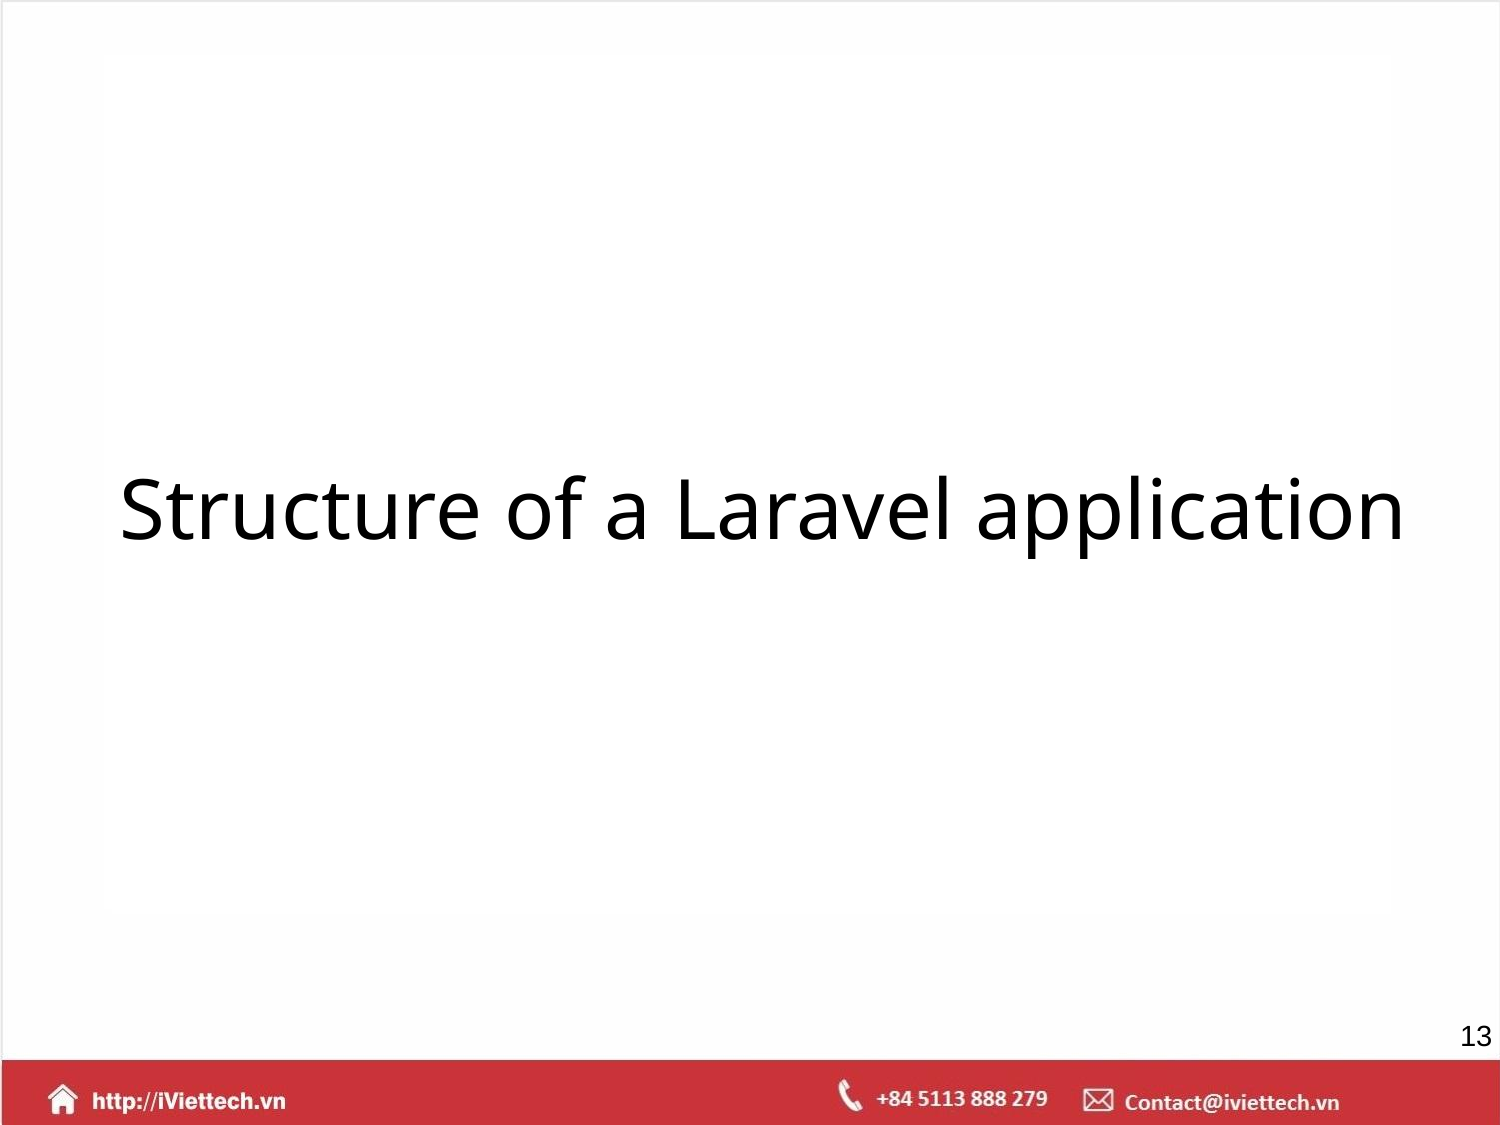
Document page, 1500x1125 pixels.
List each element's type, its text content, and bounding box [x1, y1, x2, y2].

slide_number ‹#› [1450, 1009, 1500, 1125]
picture [0, 0, 1500, 1125]
text_box Structure of a Laravel application [99, 448, 1450, 564]
